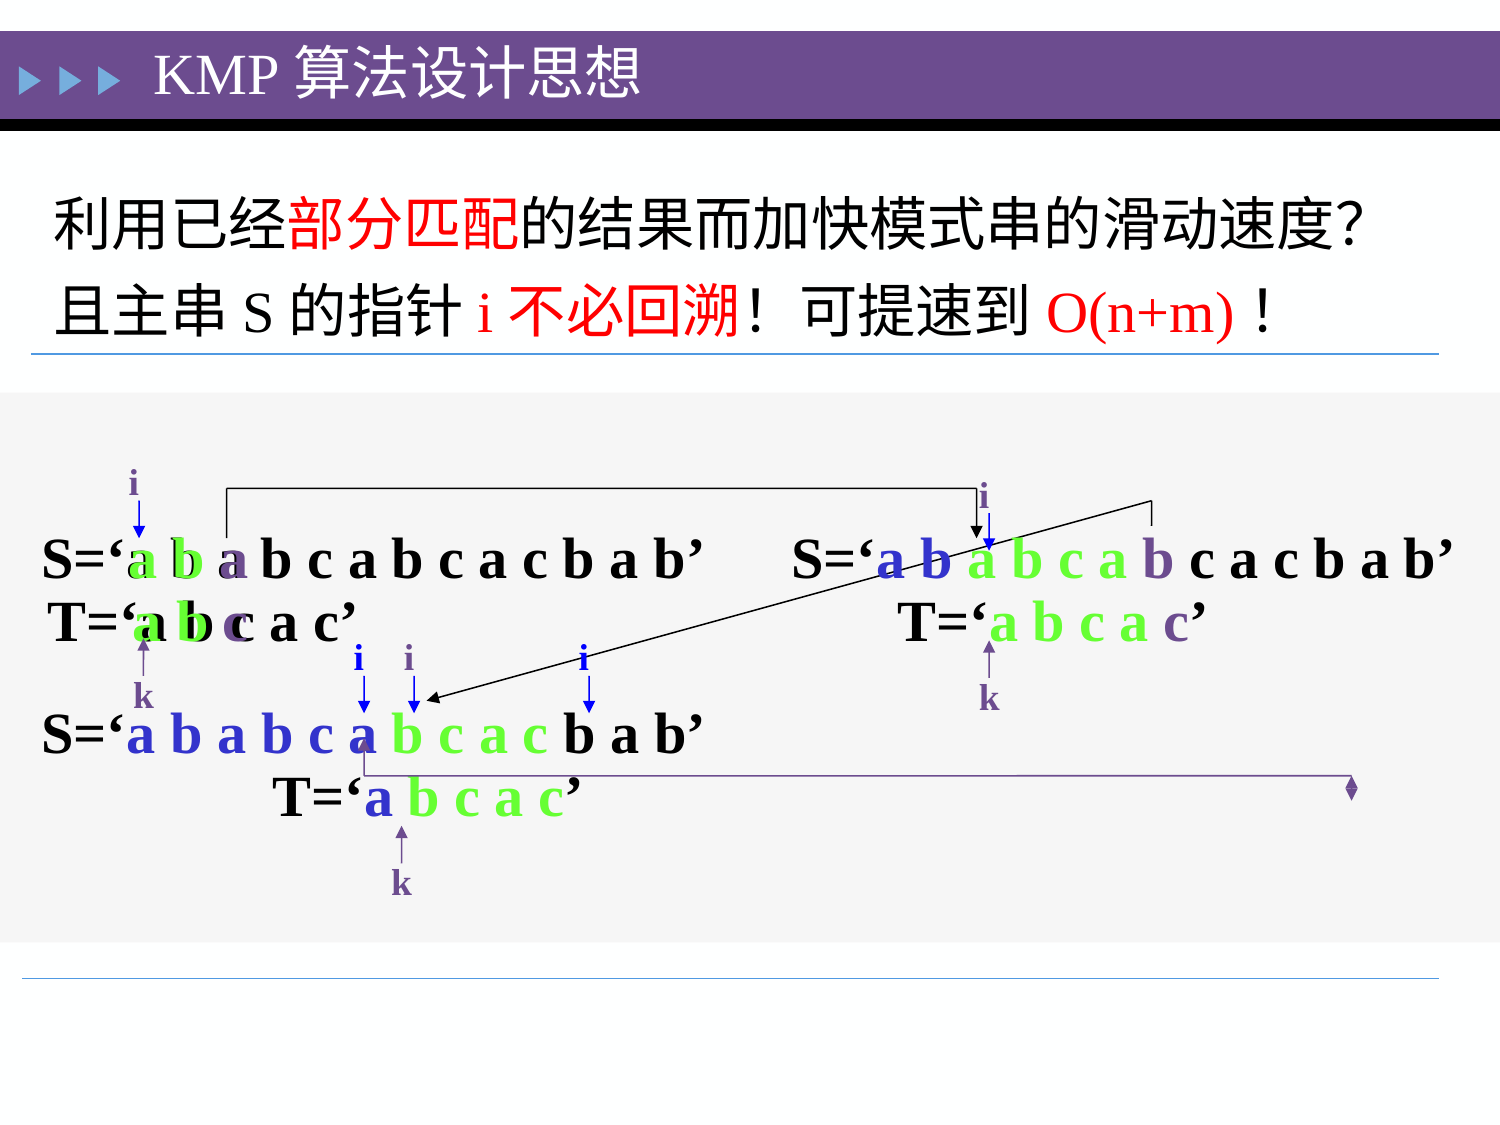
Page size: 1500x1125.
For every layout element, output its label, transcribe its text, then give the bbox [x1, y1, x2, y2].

text_box [0, 392, 1500, 943]
text_box S=‘a b a b c a b c a c b a b’ [26, 688, 777, 773]
text_box T=‘a b c a c’ [258, 750, 600, 836]
text_box T=‘a b c a c’ [264, 575, 374, 661]
text_box S=‘a b a b c a b c a c b a b’ [1155, 513, 1483, 598]
text_box 利用已经部分匹配的结果而加快模式串的滑动速度？ 且主串S的指针i不必回溯！可提速到O(n+m)！ [39, 161, 1439, 352]
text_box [226, 488, 977, 539]
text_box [118, 637, 159, 724]
text_box KMP算法设计思想 [138, 29, 1191, 114]
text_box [963, 462, 1002, 551]
text_box a b a [99, 513, 264, 598]
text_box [338, 625, 377, 714]
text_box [376, 825, 417, 912]
text_box S=‘a b a b c a b c a c b a b’ [26, 513, 99, 598]
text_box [563, 625, 602, 714]
text_box a b c [117, 575, 264, 661]
text_box S=‘a b a b c a b c a c b a b’ [264, 546, 421, 598]
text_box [963, 640, 1005, 726]
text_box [363, 737, 1352, 801]
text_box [426, 500, 1152, 702]
text_box T=‘a b c a c’ [1155, 575, 1225, 661]
text_box T=‘a b c a c’ [32, 575, 117, 661]
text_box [113, 450, 152, 539]
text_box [388, 625, 427, 714]
